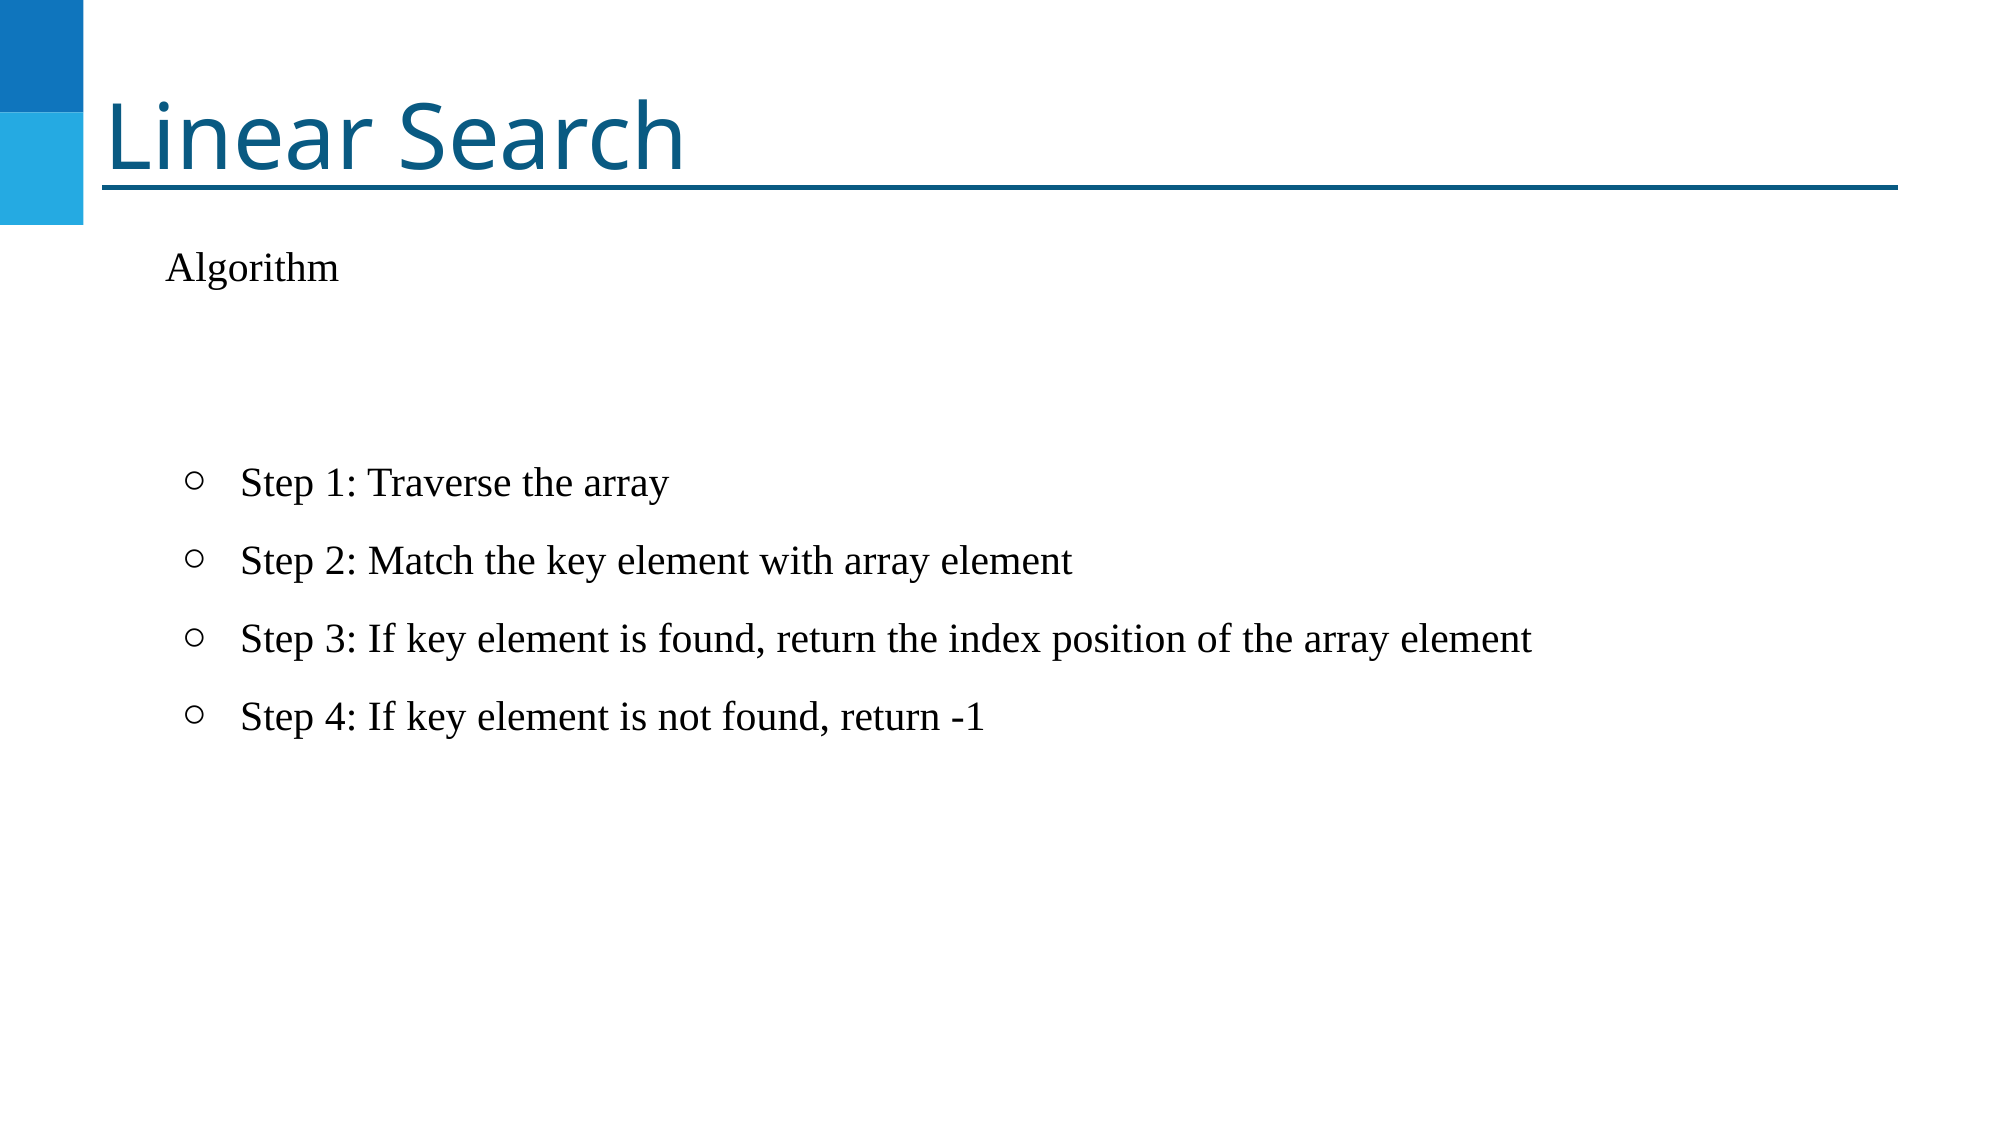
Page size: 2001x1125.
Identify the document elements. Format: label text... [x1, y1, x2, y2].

title Linear Search [102, 75, 1898, 157]
text_box Algorithm Step 1: Traverse the array Step 2: Match the key element with array element Step 3: If key element is found, return the index position of the array element Step 4: If key element is not found, return -1 [150, 217, 1898, 837]
